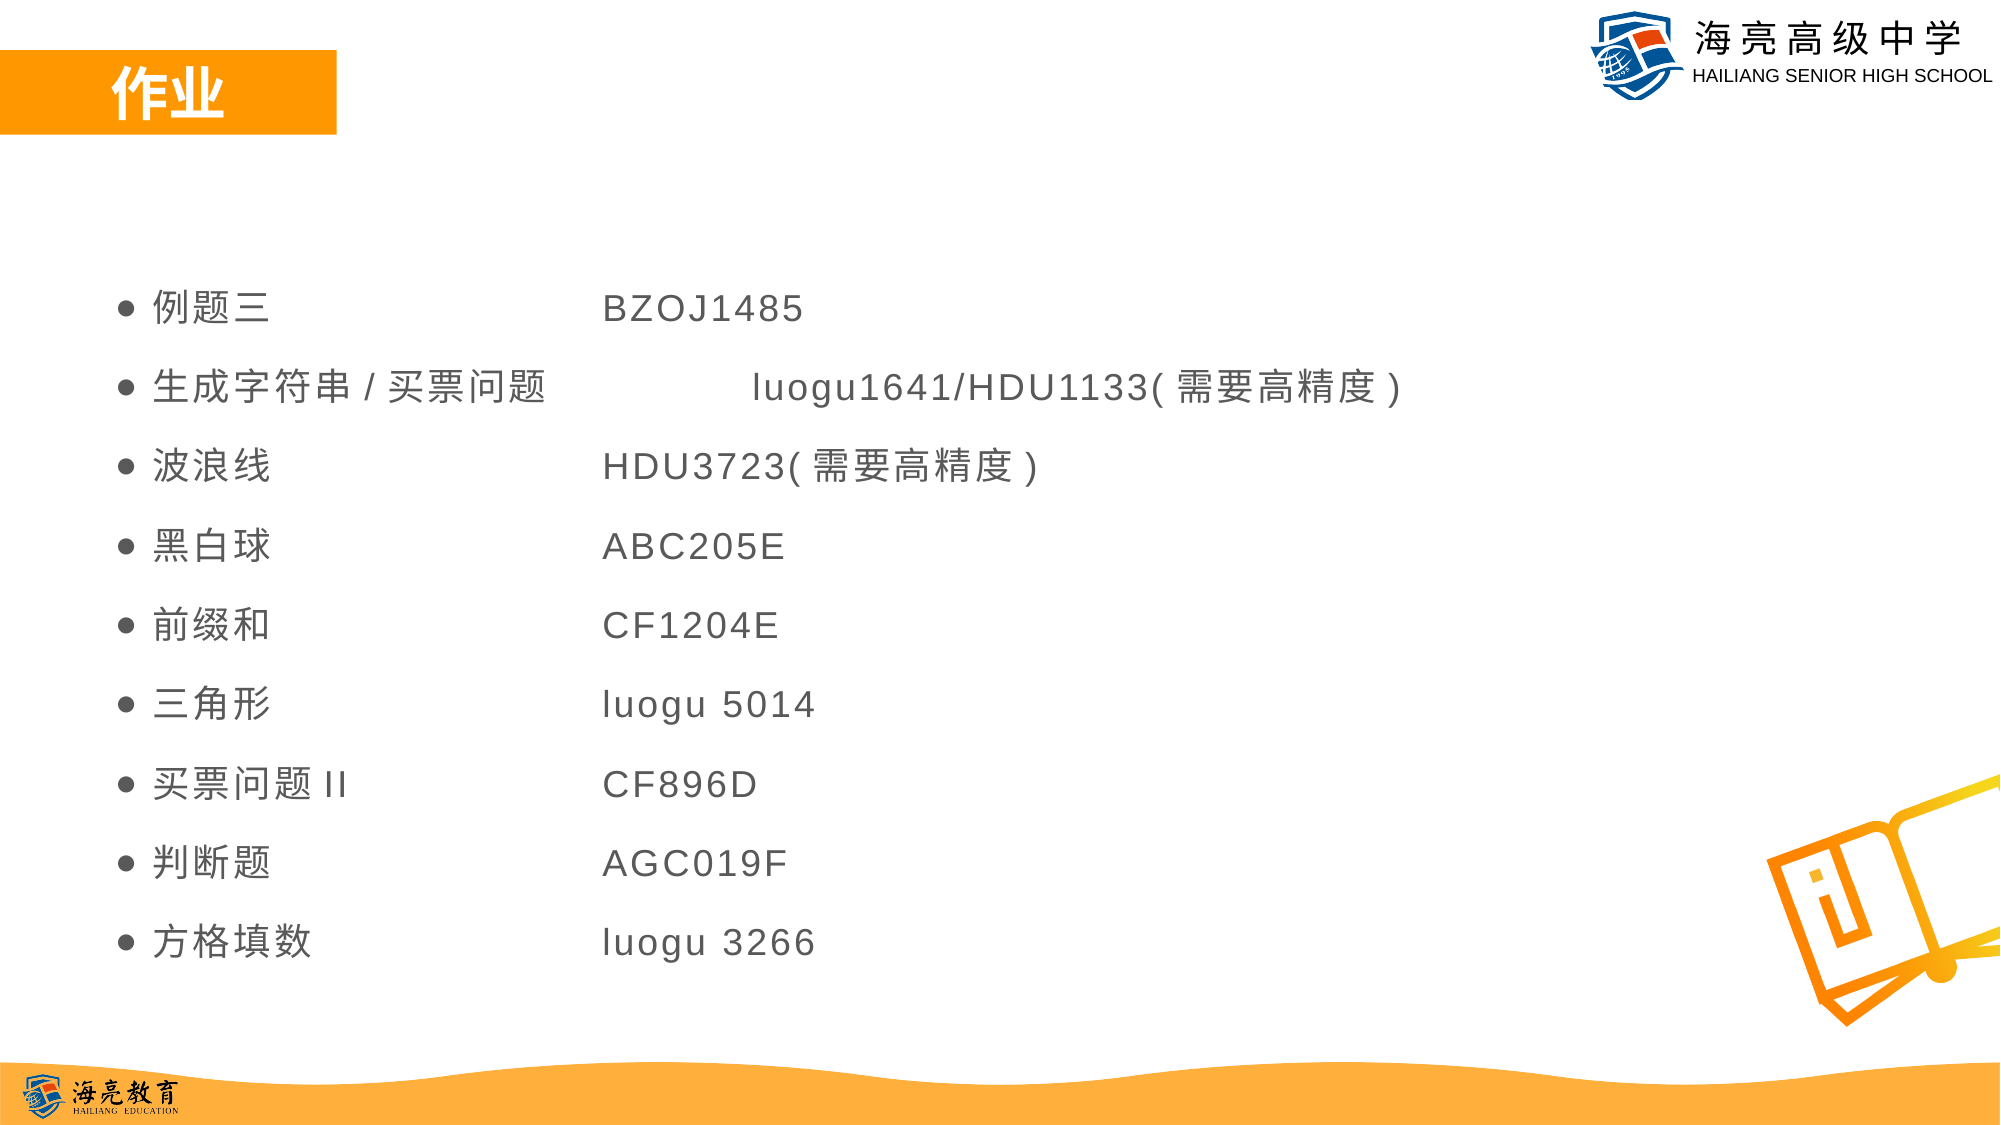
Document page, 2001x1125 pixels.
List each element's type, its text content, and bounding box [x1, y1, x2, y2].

list 例题三 BZOJ1485 生成字符串/买票问题 luogu1641/HDU1133(需要高精度) 波浪线 HDU3723(需要高精度) 黑白球 ABC205E 前缀和 CF1204E 三角形 luogu 5014 买票问题II CF896D 判断题 AGC019F 方格填数 luogu 3266 [99, 262, 1900, 1062]
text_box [1590, 7, 2000, 100]
picture [1766, 772, 2000, 1027]
text_box 作业 [0, 50, 337, 135]
picture [0, 1062, 2000, 1125]
